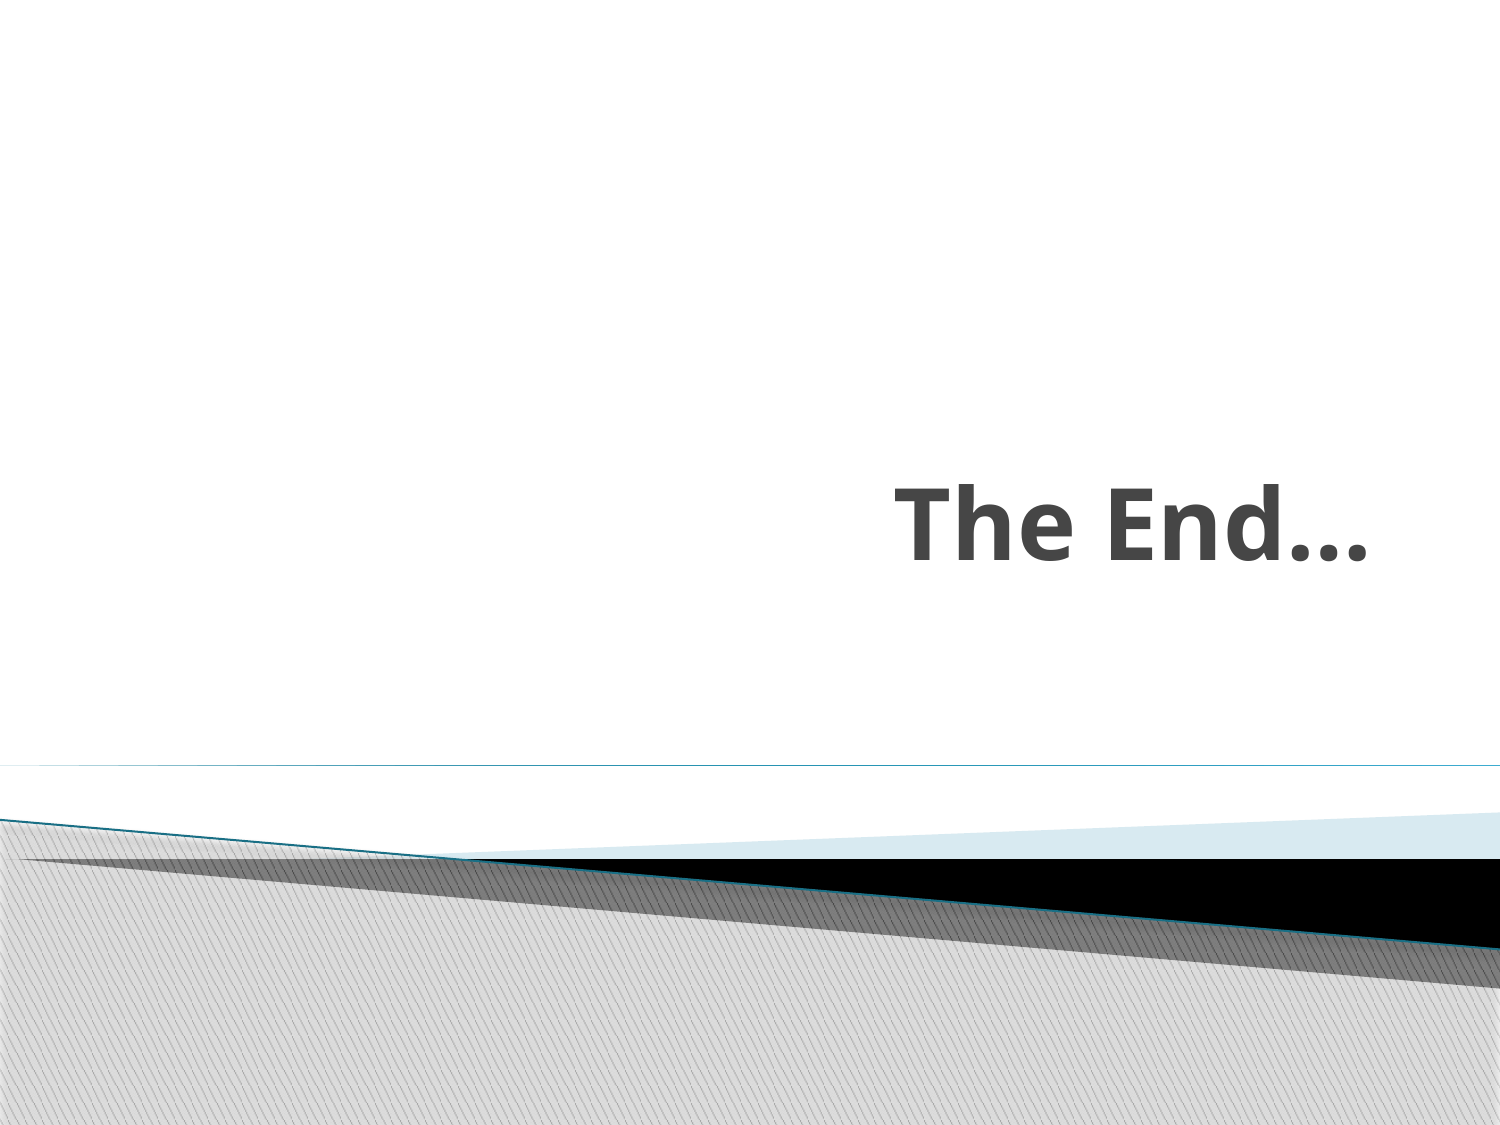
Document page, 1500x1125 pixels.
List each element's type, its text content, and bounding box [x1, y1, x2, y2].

title The End… [112, 287, 1388, 588]
picture [5, 859, 1500, 989]
